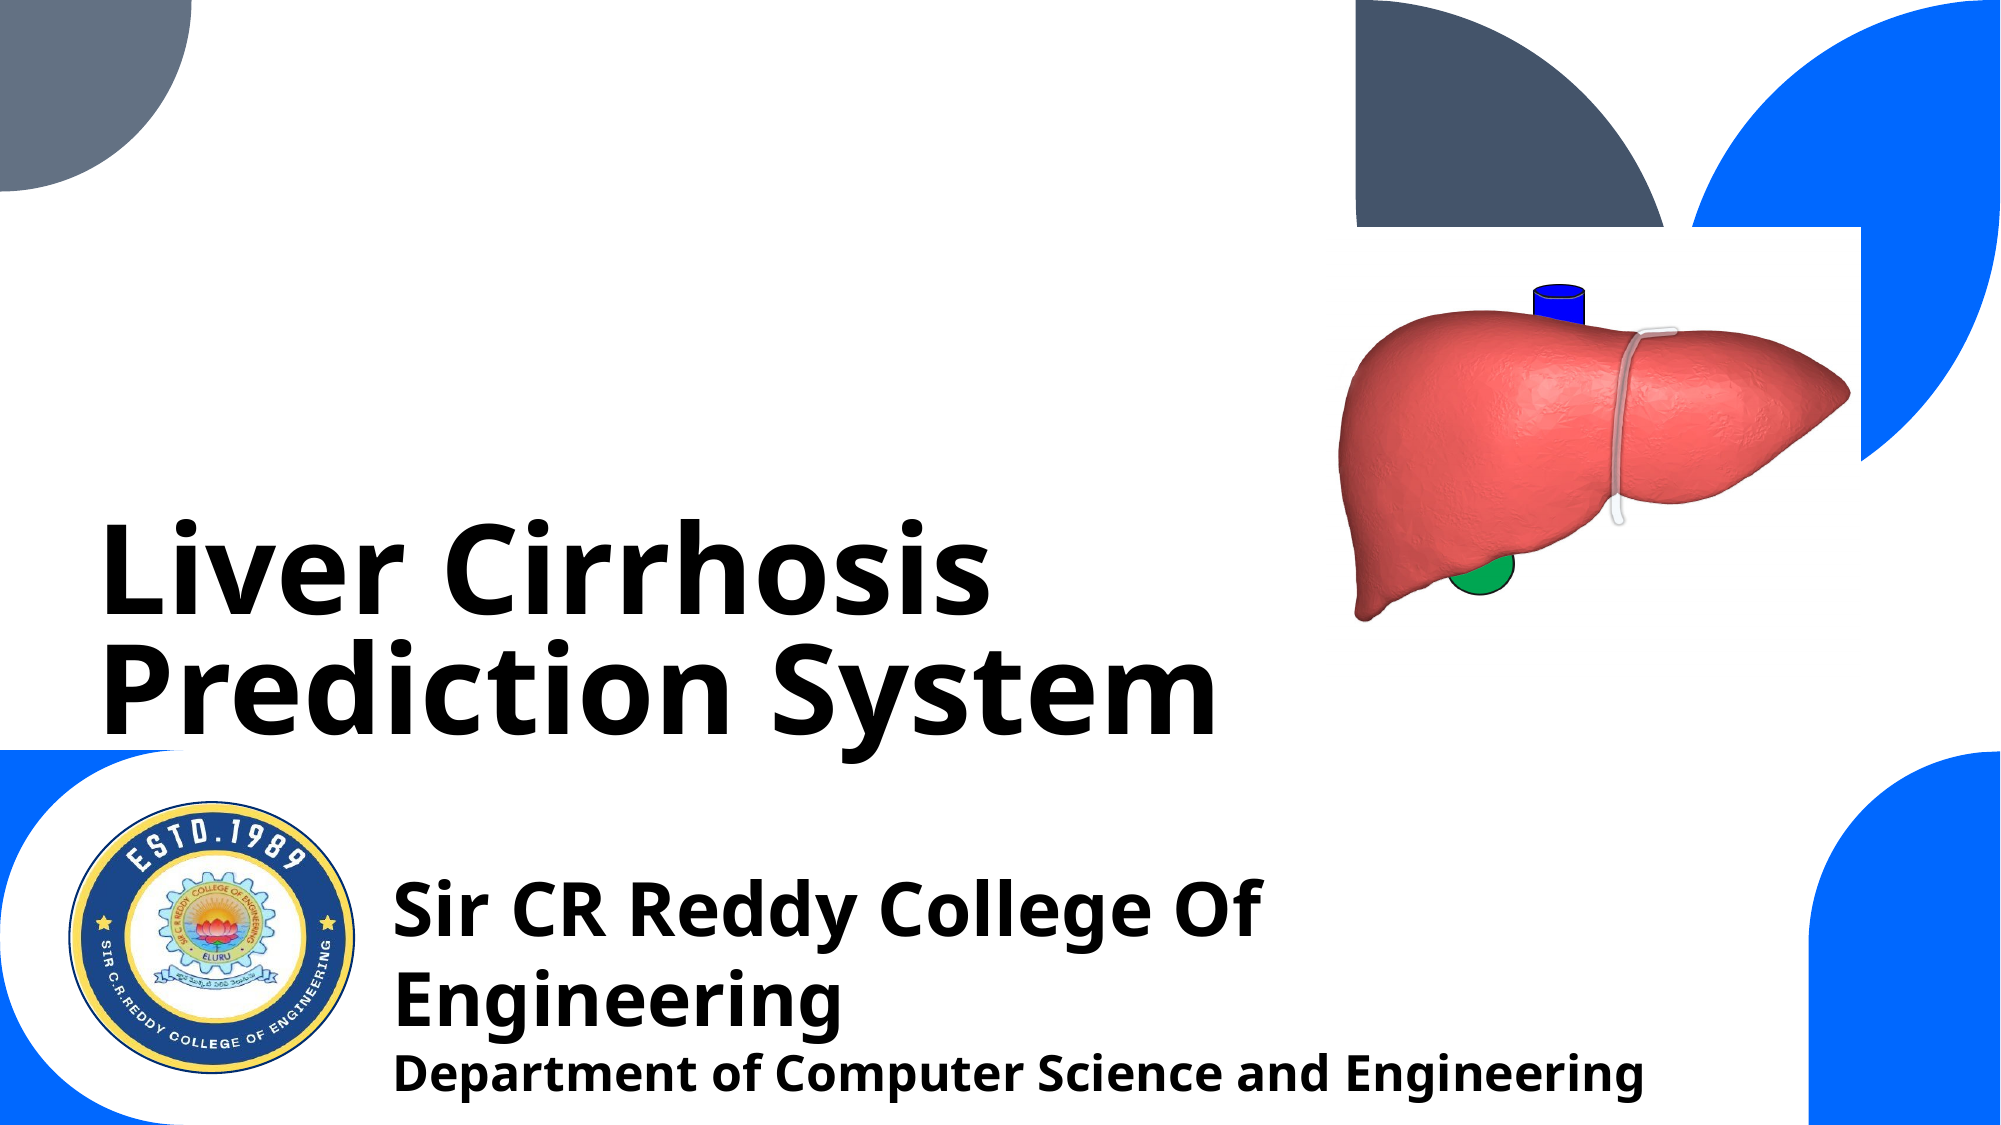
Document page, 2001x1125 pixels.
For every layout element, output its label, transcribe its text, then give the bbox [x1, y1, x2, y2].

text_box Sir CR Reddy College Of Engineering Department of Computer Science and Engineering [377, 854, 1692, 1109]
text_box [68, 801, 356, 1075]
title Liver Cirrhosis Prediction System [81, 137, 1247, 766]
picture [1325, 227, 1861, 677]
